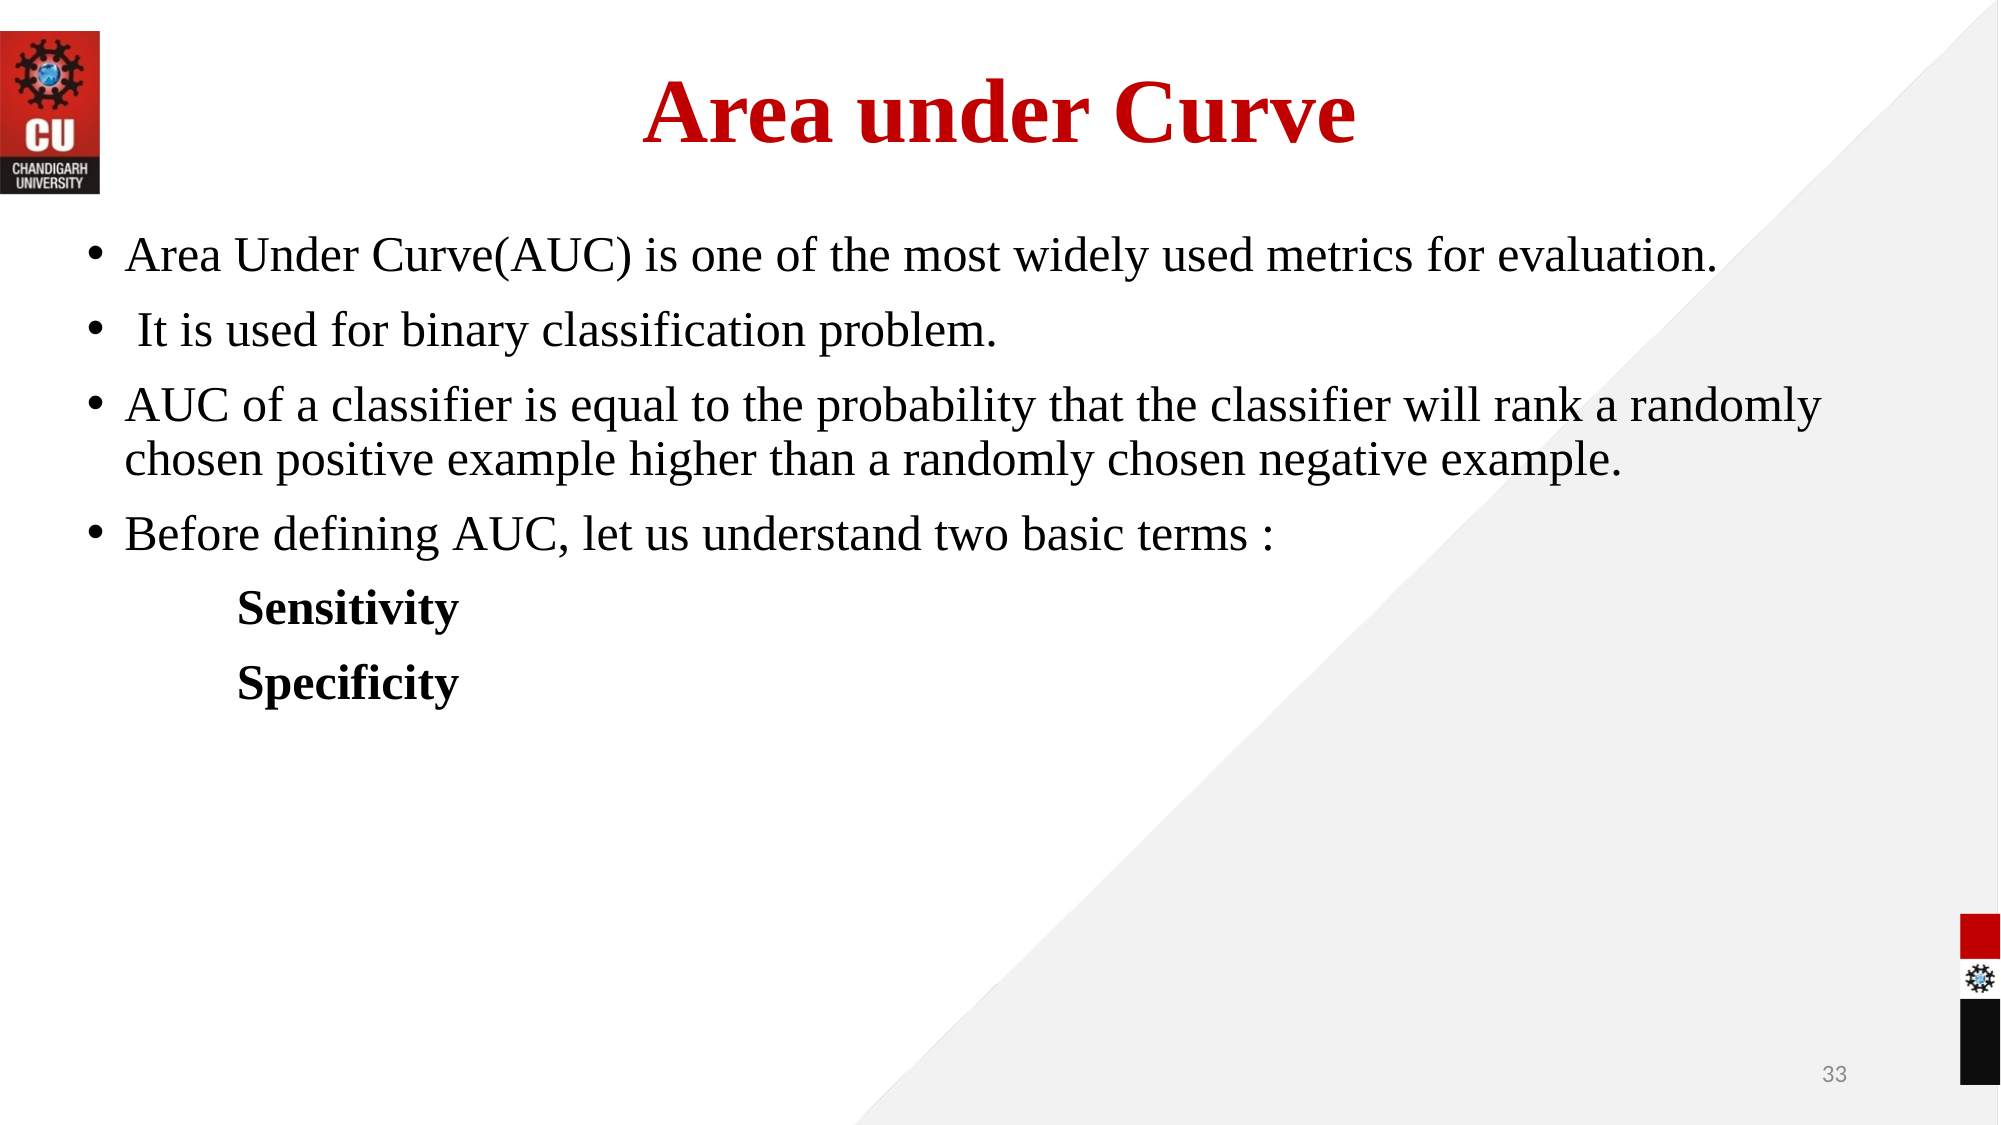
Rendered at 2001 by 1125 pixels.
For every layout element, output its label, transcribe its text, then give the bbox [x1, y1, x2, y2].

picture [0, 0, 2001, 1125]
list Area Under Curve(AUC) is one of the most widely used metrics for evaluation. It is used for binary classification problem. AUC of a classifier is equal to the probability that the classifier will rank a randomly chosen positive example higher than a randomly chosen negative example. Before defining AUC, let us understand two basic terms : Sensitivity Specificity [71, 221, 1937, 1122]
title Area under Curve [137, 3, 1863, 221]
slide_number 33 [1412, 1042, 1863, 1103]
